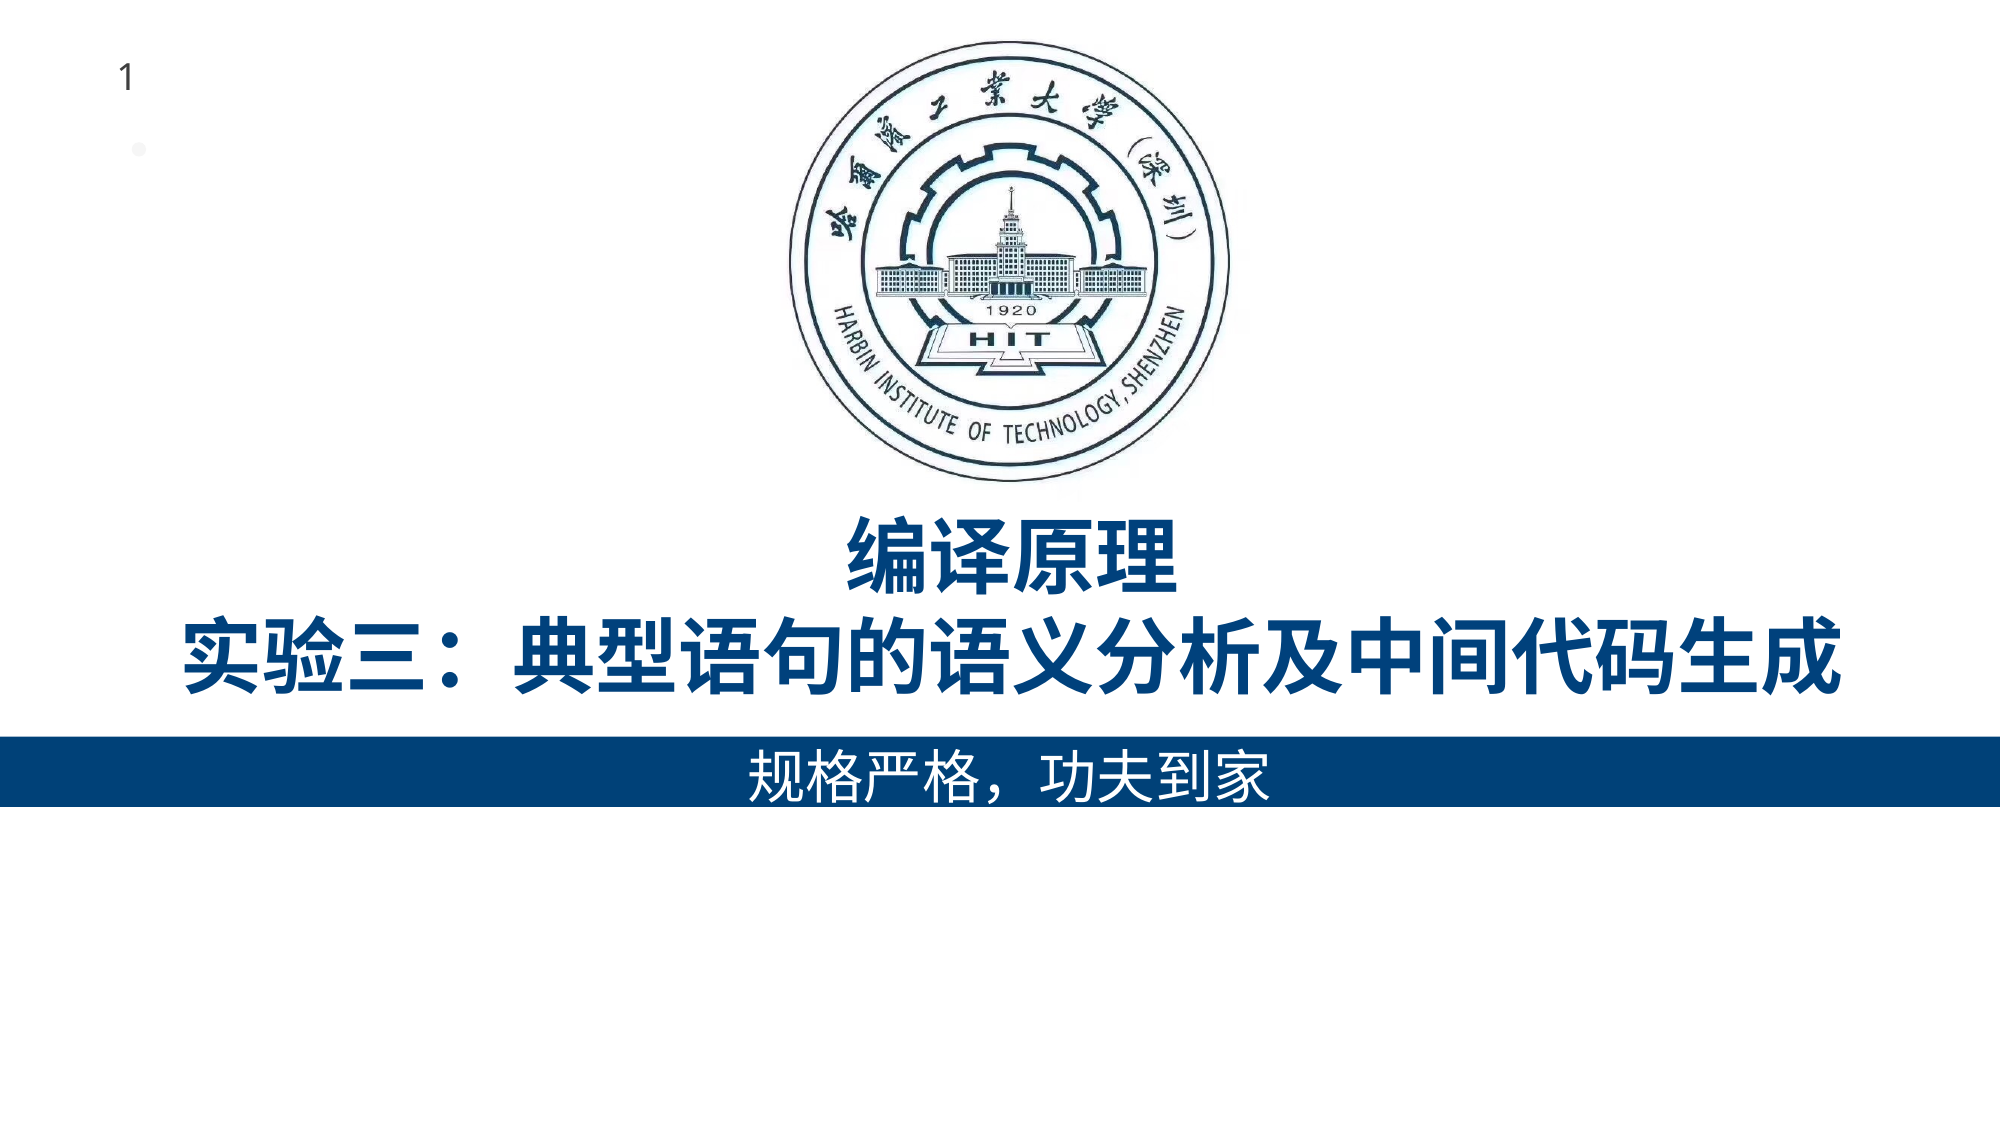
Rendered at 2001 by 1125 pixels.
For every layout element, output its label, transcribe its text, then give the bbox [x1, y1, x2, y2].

text_box 编译原理 实验三：典型语句的语义分析及中间代码生成 [111, 494, 1913, 714]
text_box [0, 735, 694, 809]
text_box [1325, 735, 2000, 809]
text_box 规格严格，功夫到家 [694, 730, 1325, 820]
picture [768, 19, 1251, 502]
